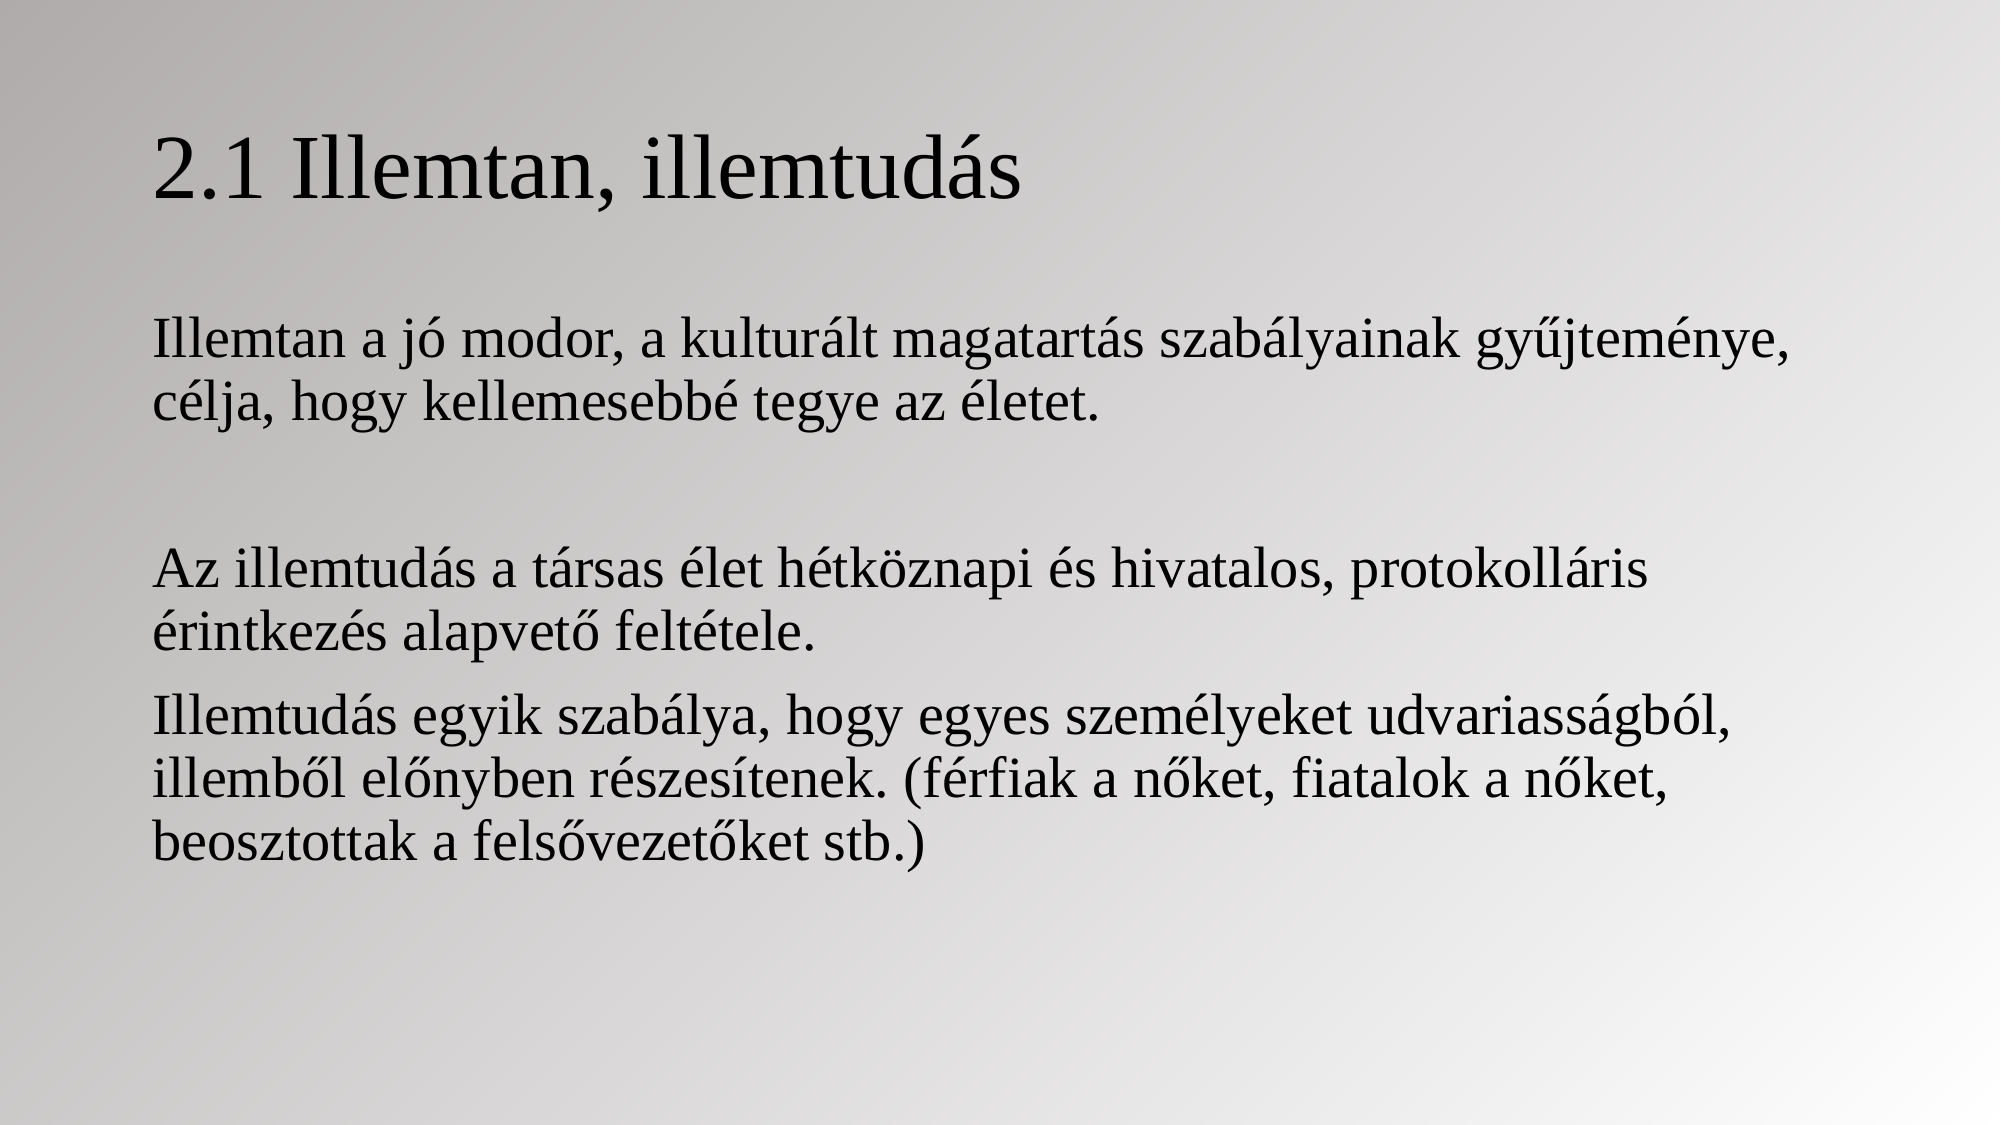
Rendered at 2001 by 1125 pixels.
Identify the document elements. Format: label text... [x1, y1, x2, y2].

title 2.1 Illemtan, illemtudás [137, 59, 1863, 278]
list Illemtan a jó modor, a kulturált magatartás szabályainak gyűjteménye, célja, hogy kellemesebbé tegye az életet. Az illemtudás a társas élet hétköznapi és hivatalos, protokolláris érintkezés alapvető feltétele. Illemtudás egyik szabálya, hogy egyes személyeket udvariasságból, illemből előnyben részesítenek. (férfiak a nőket, fiatalok a nőket, beosztottak a felsővezetőket stb.) [137, 299, 1863, 1014]
